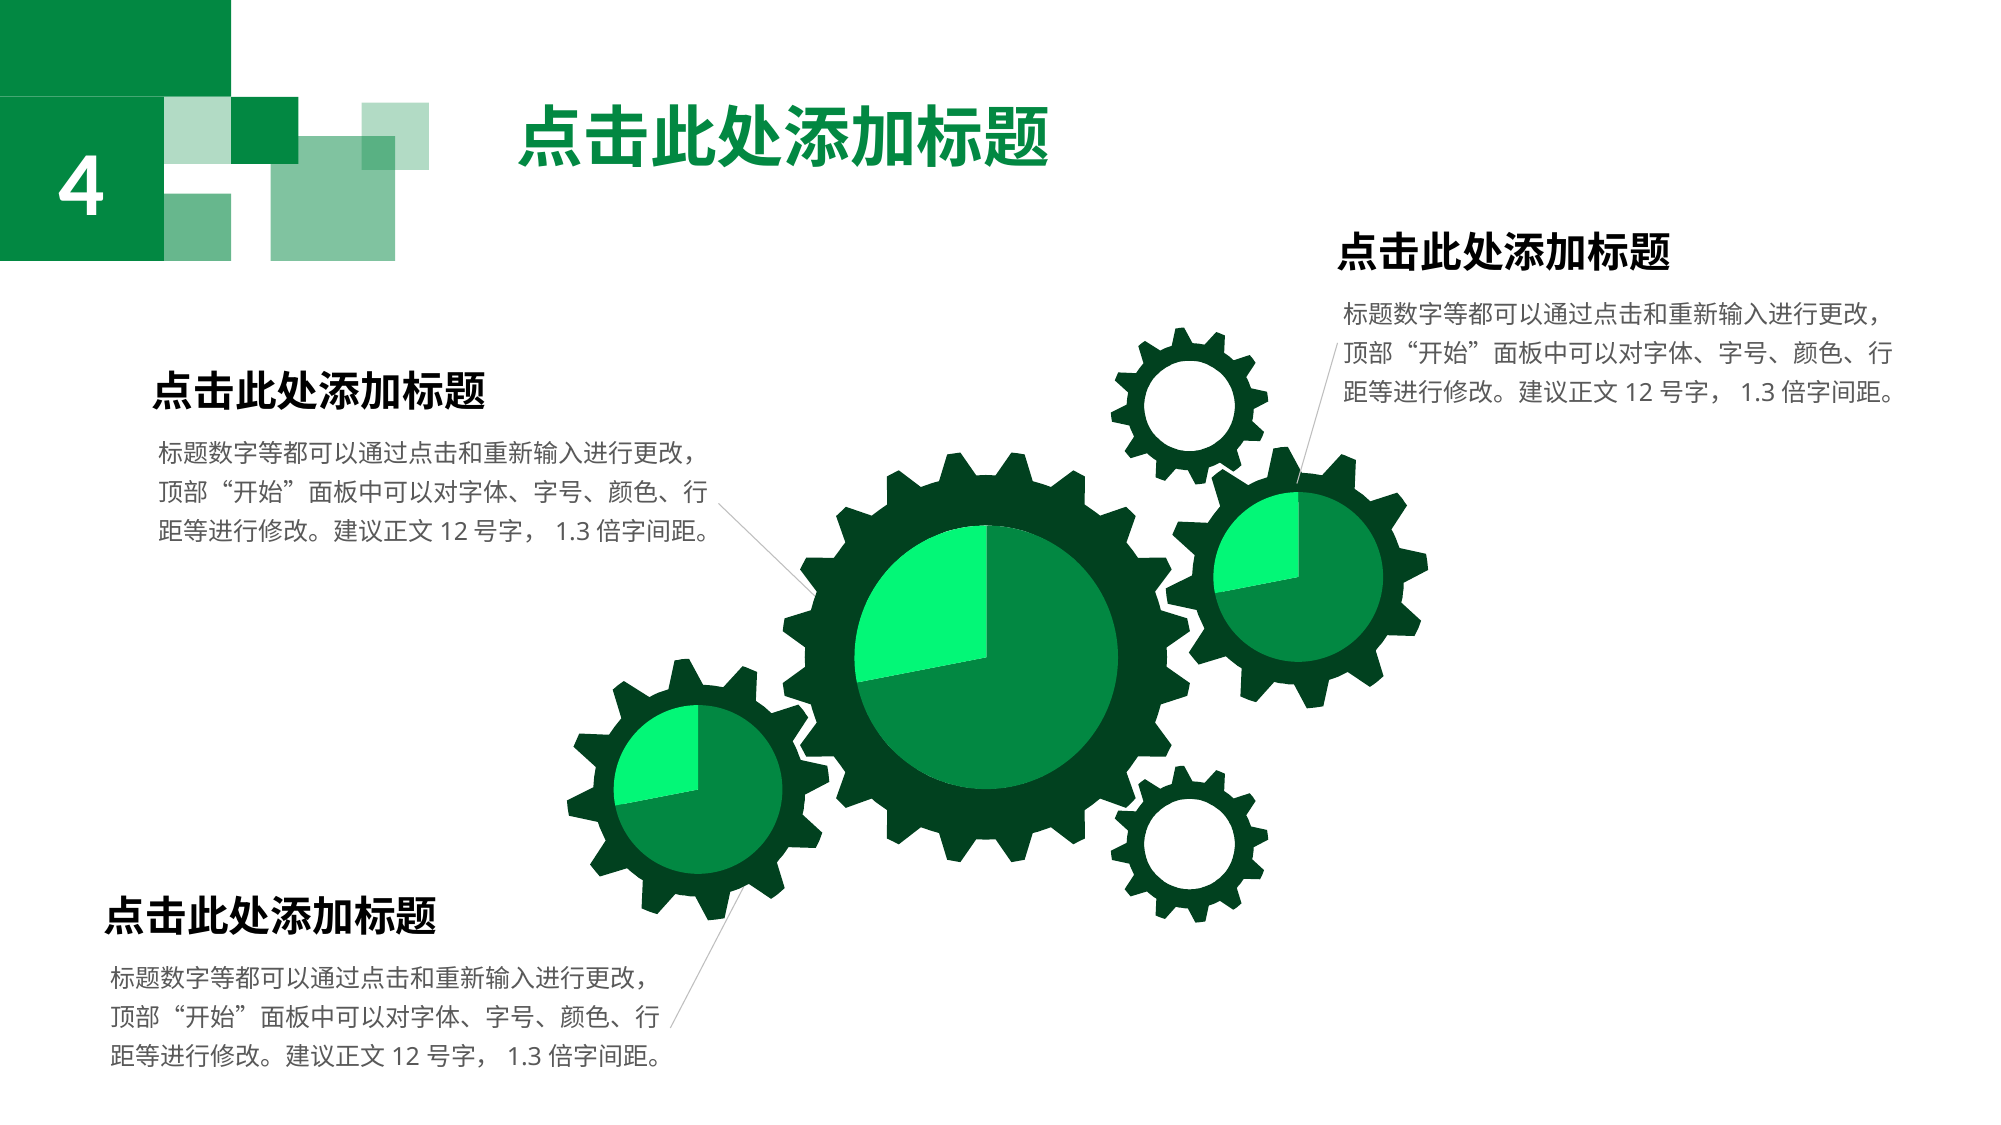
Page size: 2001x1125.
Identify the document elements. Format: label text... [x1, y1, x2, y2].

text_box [566, 327, 1429, 923]
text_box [670, 923, 744, 1028]
text_box 点击此处添加标题 [1320, 217, 1687, 283]
text_box 标题数字等都可以通过点击和重新输入进行更改，顶部“开始”面板中可以对字体、字号、颜色、行距等进行修改。建议正文12号字，1.3倍字间距。 [143, 421, 566, 554]
text_box 标题数字等都可以通过点击和重新输入进行更改，顶部“开始”面板中可以对字体、字号、颜色、行距等进行修改。建议正文12号字，1.3倍字间距。 [95, 946, 677, 1078]
text_box 4 [0, 96, 165, 262]
text_box 点击此处添加标题 [135, 357, 502, 423]
list 点击此处添加标题 [501, 96, 1071, 187]
text_box 点击此处添加标题 [87, 881, 454, 947]
text_box 标题数字等都可以通过点击和重新输入进行更改，顶部“开始”面板中可以对字体、字号、颜色、行距等进行修改。建议正文12号字，1.3倍字间距。 [1328, 282, 1910, 414]
